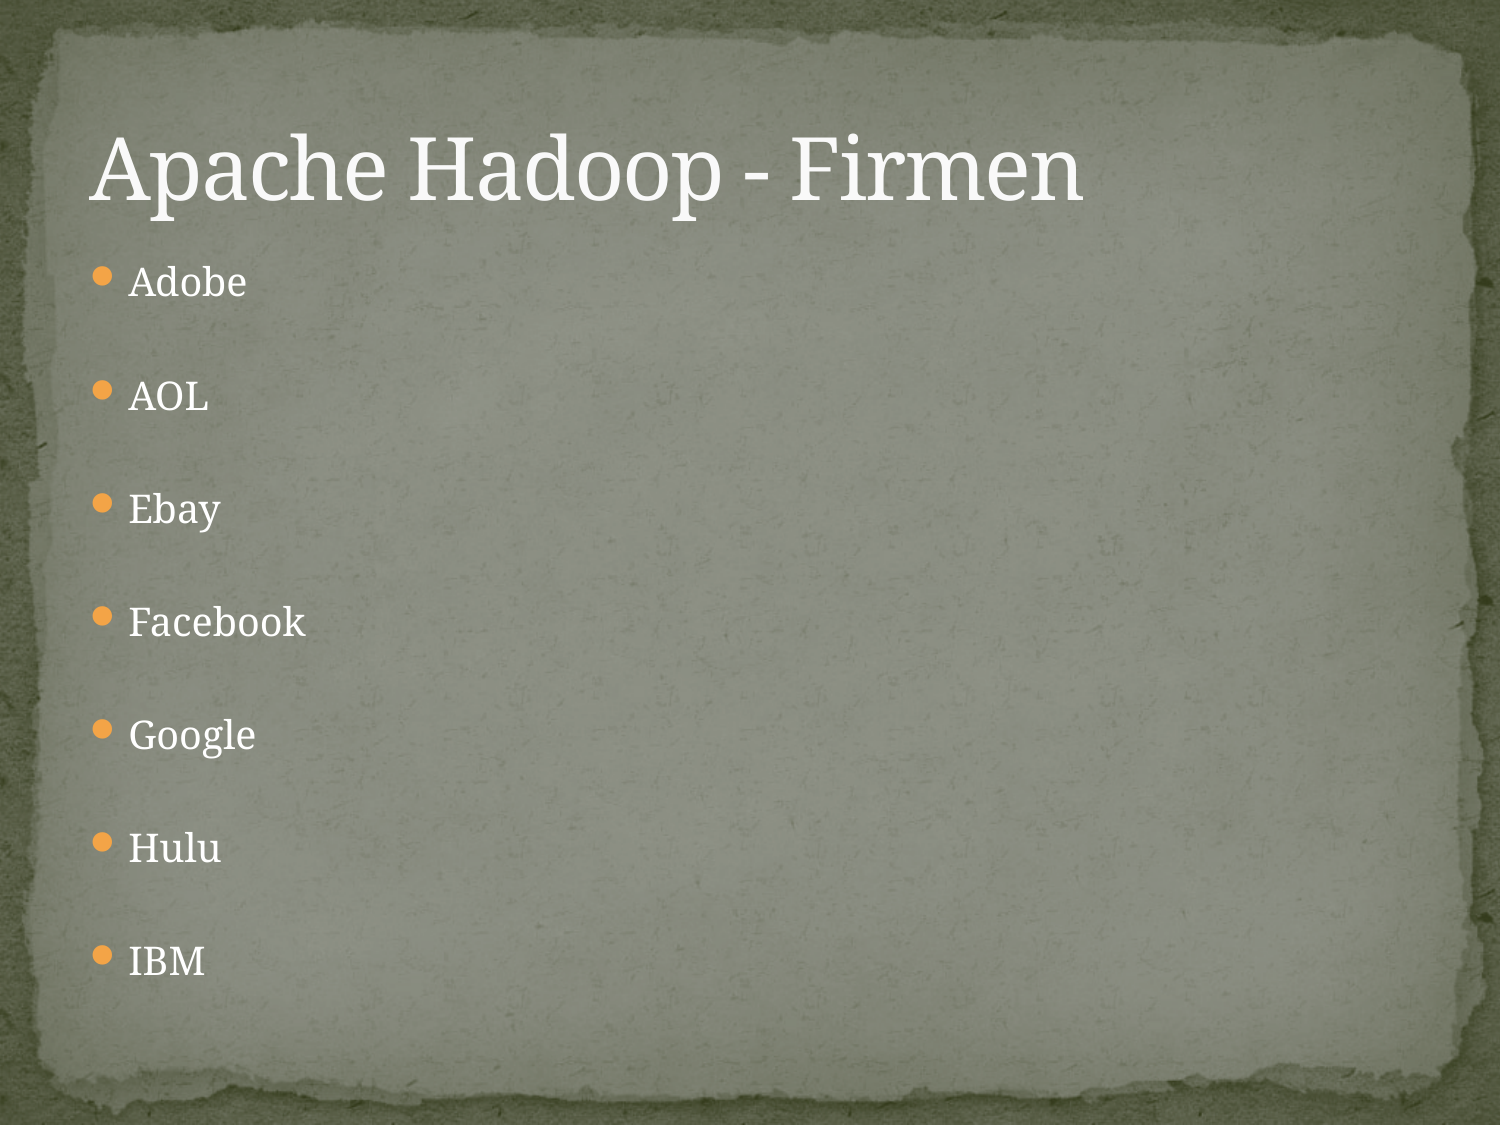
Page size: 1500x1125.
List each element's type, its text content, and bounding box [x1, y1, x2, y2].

list Adobe AOL Ebay Facebook Google Hulu IBM [75, 249, 1425, 1000]
title Apache Hadoop - Firmen [74, 24, 1425, 225]
